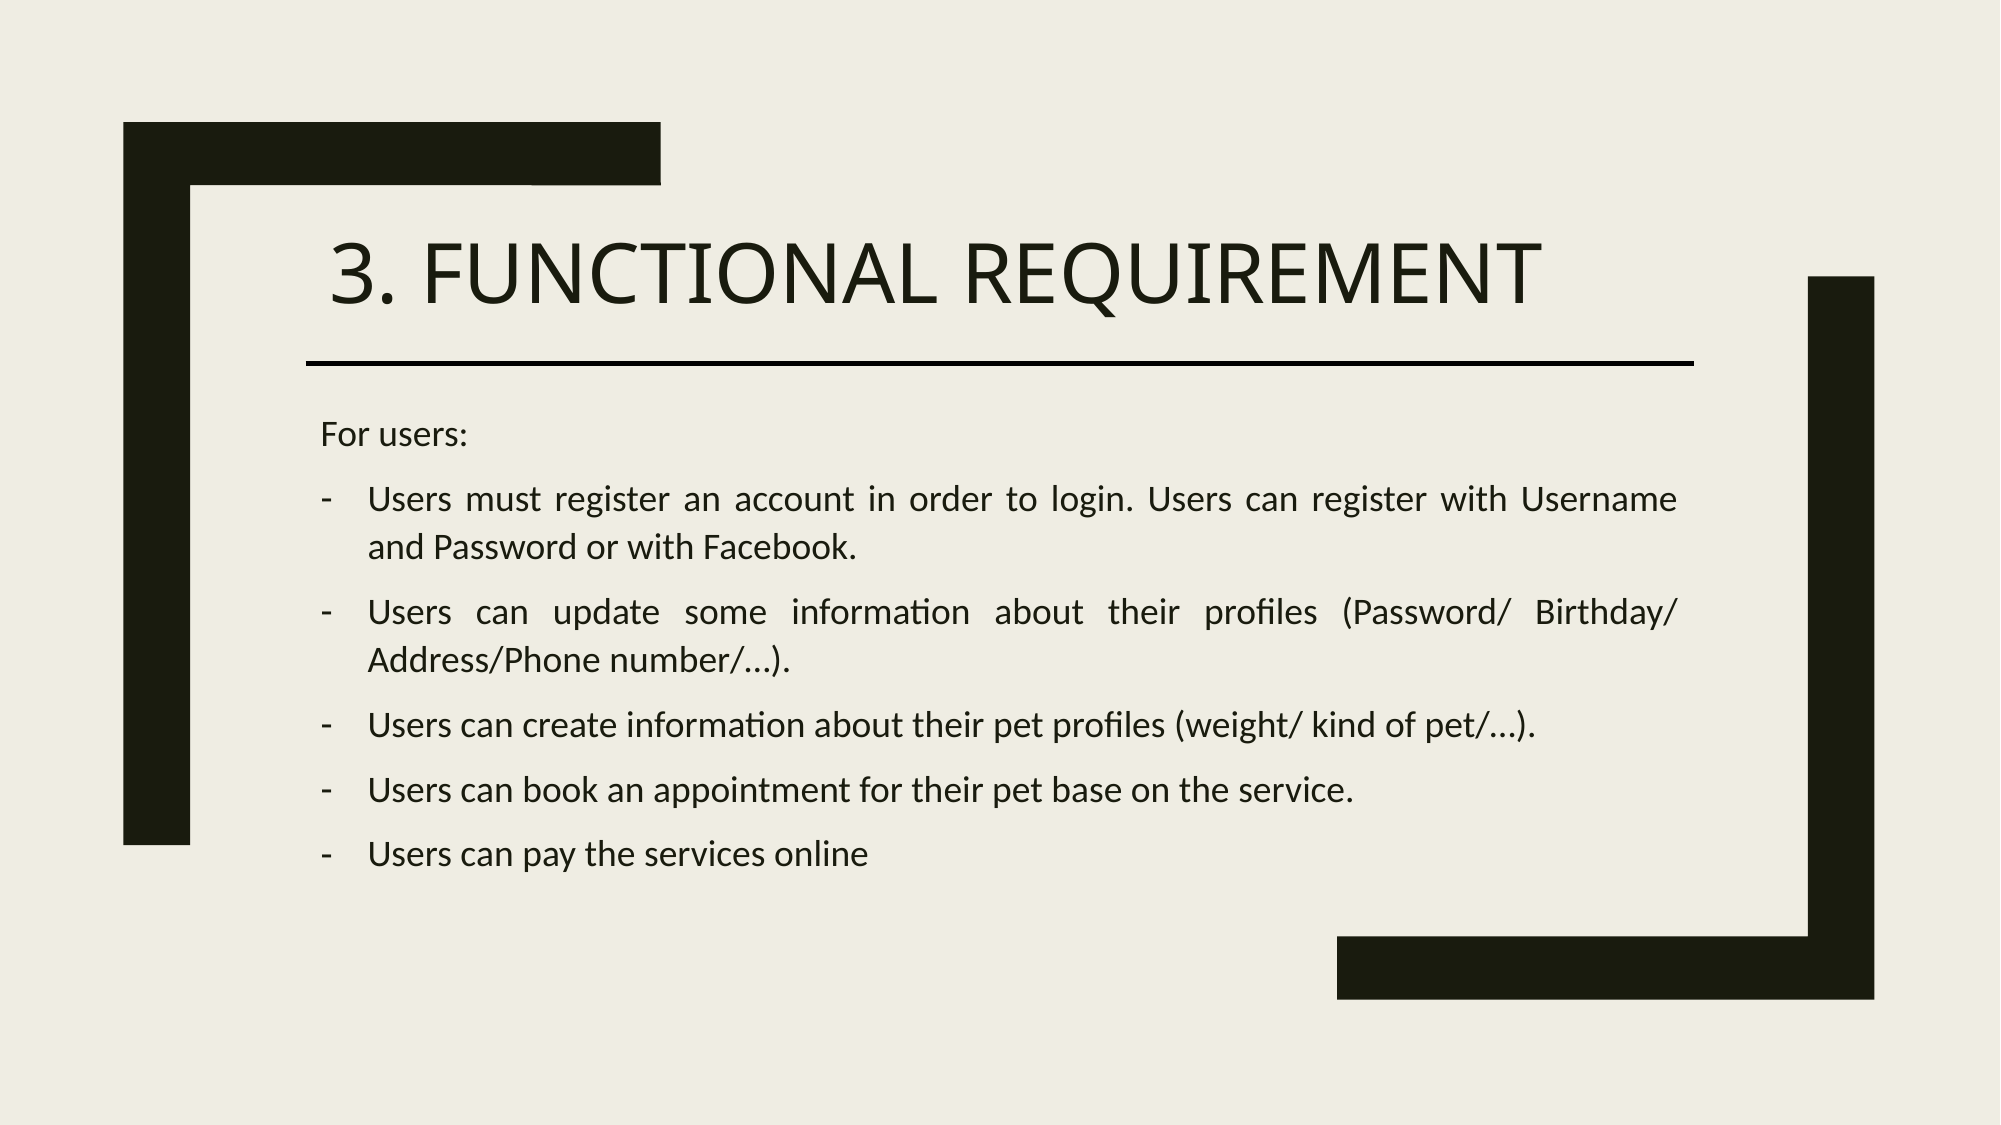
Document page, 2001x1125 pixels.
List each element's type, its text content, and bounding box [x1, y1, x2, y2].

subtitle For users: Users must register an account in order to login. Users can register with Username and Password or with Facebook. Users can update some information about their profiles (Password/ Birthday/ Address/Phone number/…). Users can create information about their pet profiles (weight/ kind of pet/…). Users can book an appointment for their pet base on the service. Users can pay the services online [305, 398, 1695, 947]
title 3. Functional requirement [314, 204, 1686, 329]
